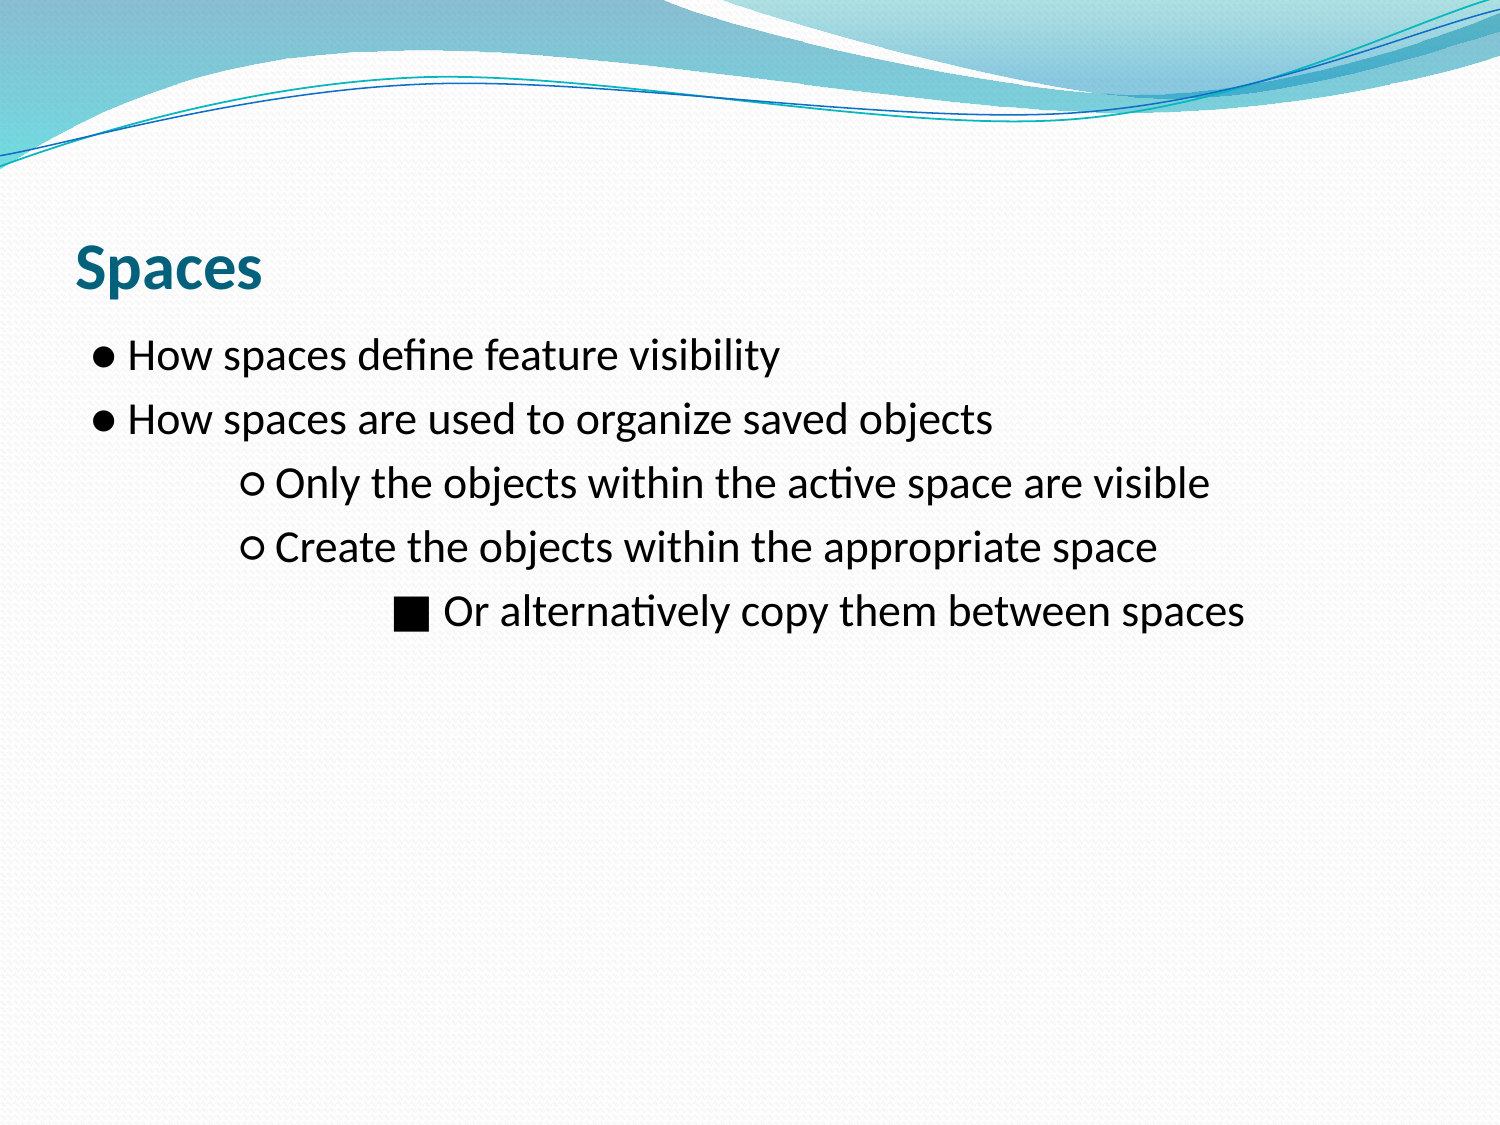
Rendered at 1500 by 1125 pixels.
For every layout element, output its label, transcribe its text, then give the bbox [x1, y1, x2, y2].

title Spaces [75, 115, 1425, 303]
list ● How spaces define feature visibility ● How spaces are used to organize saved objects ○ Only the objects within the active space are visible ○ Create the objects within the appropriate space ■ Or alternatively copy them between spaces [75, 317, 1425, 1038]
